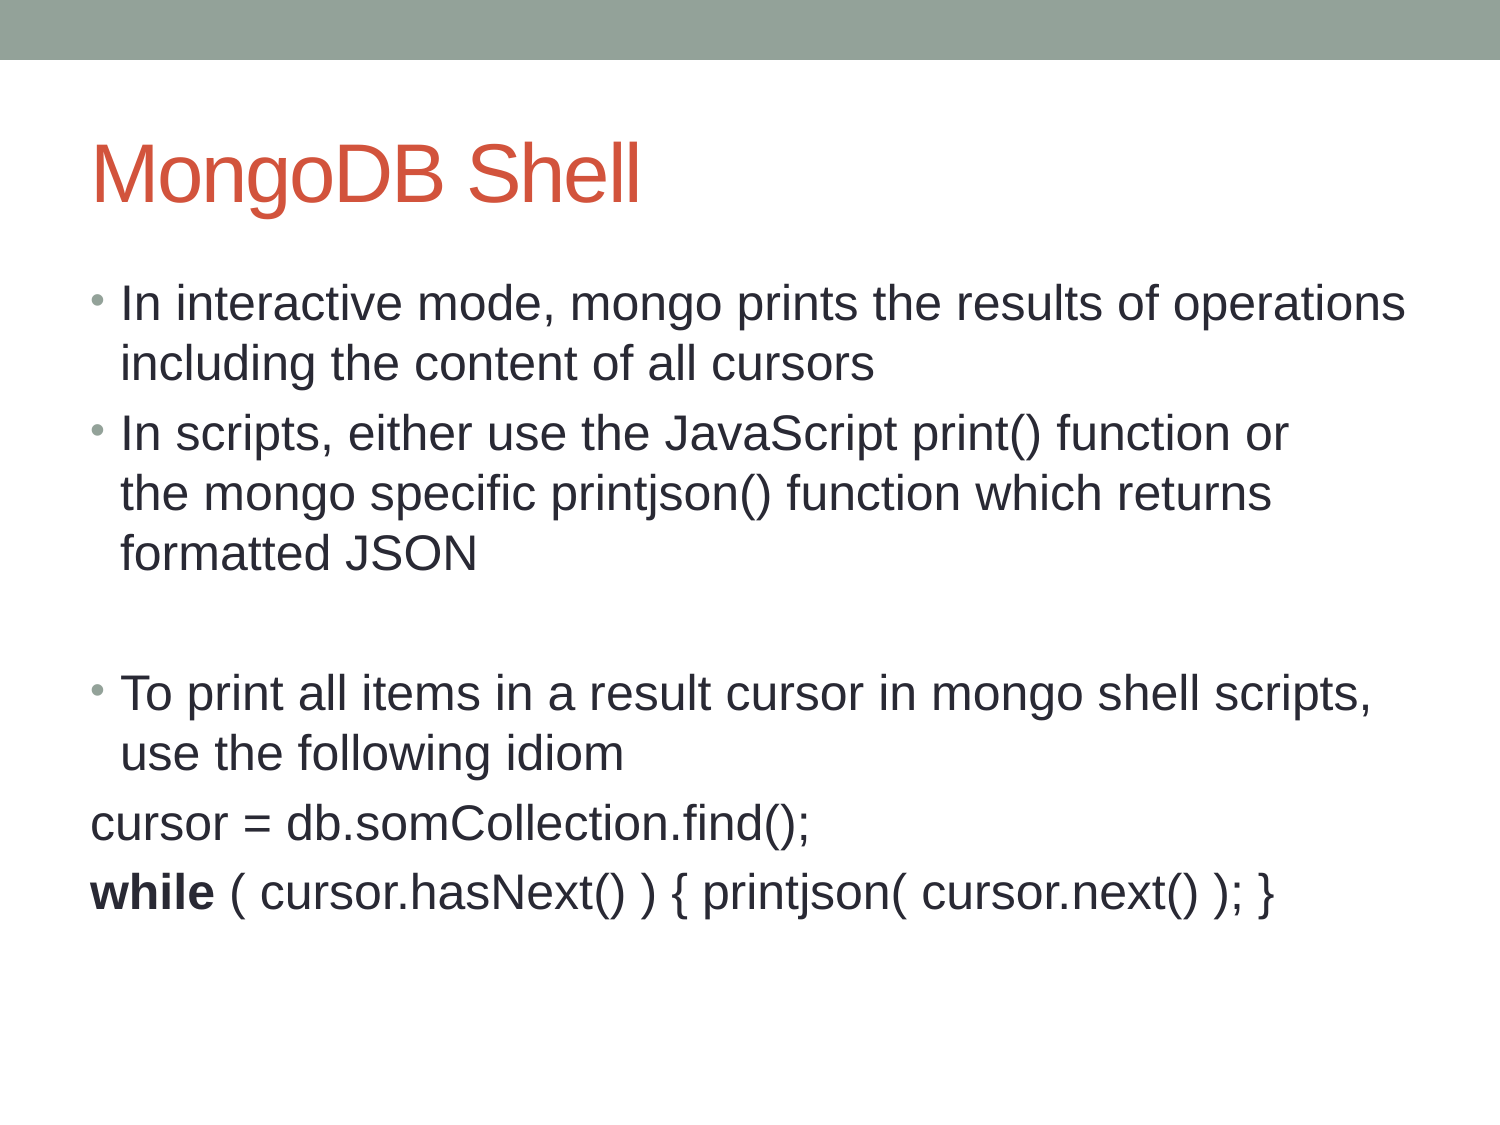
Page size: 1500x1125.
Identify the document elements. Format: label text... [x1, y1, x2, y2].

title MongoDB Shell [75, 87, 1425, 250]
list In interactive mode, mongo prints the results of operations including the content of all cursors In scripts, either use the JavaScript print() function or the mongo specific printjson() function which returns formatted JSON To print all items in a result cursor in mongo shell scripts, use the following idiom cursor = db.somCollection.find(); while ( cursor.hasNext() ) { printjson( cursor.next() ); } [75, 262, 1425, 1063]
